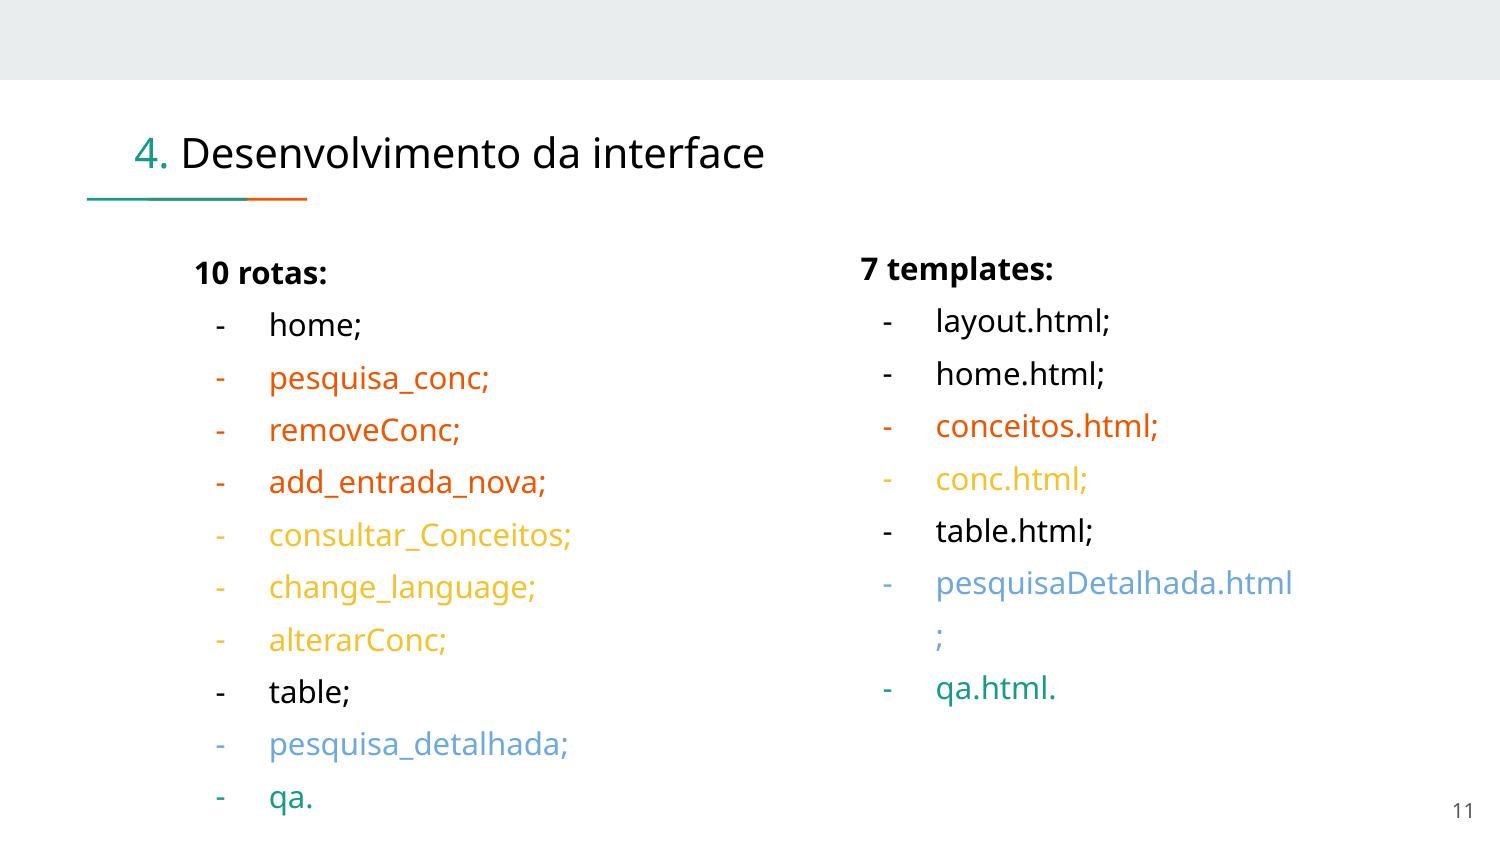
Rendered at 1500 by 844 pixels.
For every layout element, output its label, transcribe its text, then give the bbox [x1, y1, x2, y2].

title 4. Desenvolvimento da interface [119, 103, 1381, 192]
slide_number ‹#› [1400, 779, 1491, 844]
list 7 templates: layout.html; home.html; conceitos.html; conc.html; table.html; pesquisaDetalhada.html; qa.html. [845, 219, 1313, 824]
list 10 rotas: home; pesquisa_conc; removeConc; add_entrada_nova; consultar_Conceitos; change_language; alterarConc; table; pesquisa_detalhada; qa. [178, 219, 646, 824]
